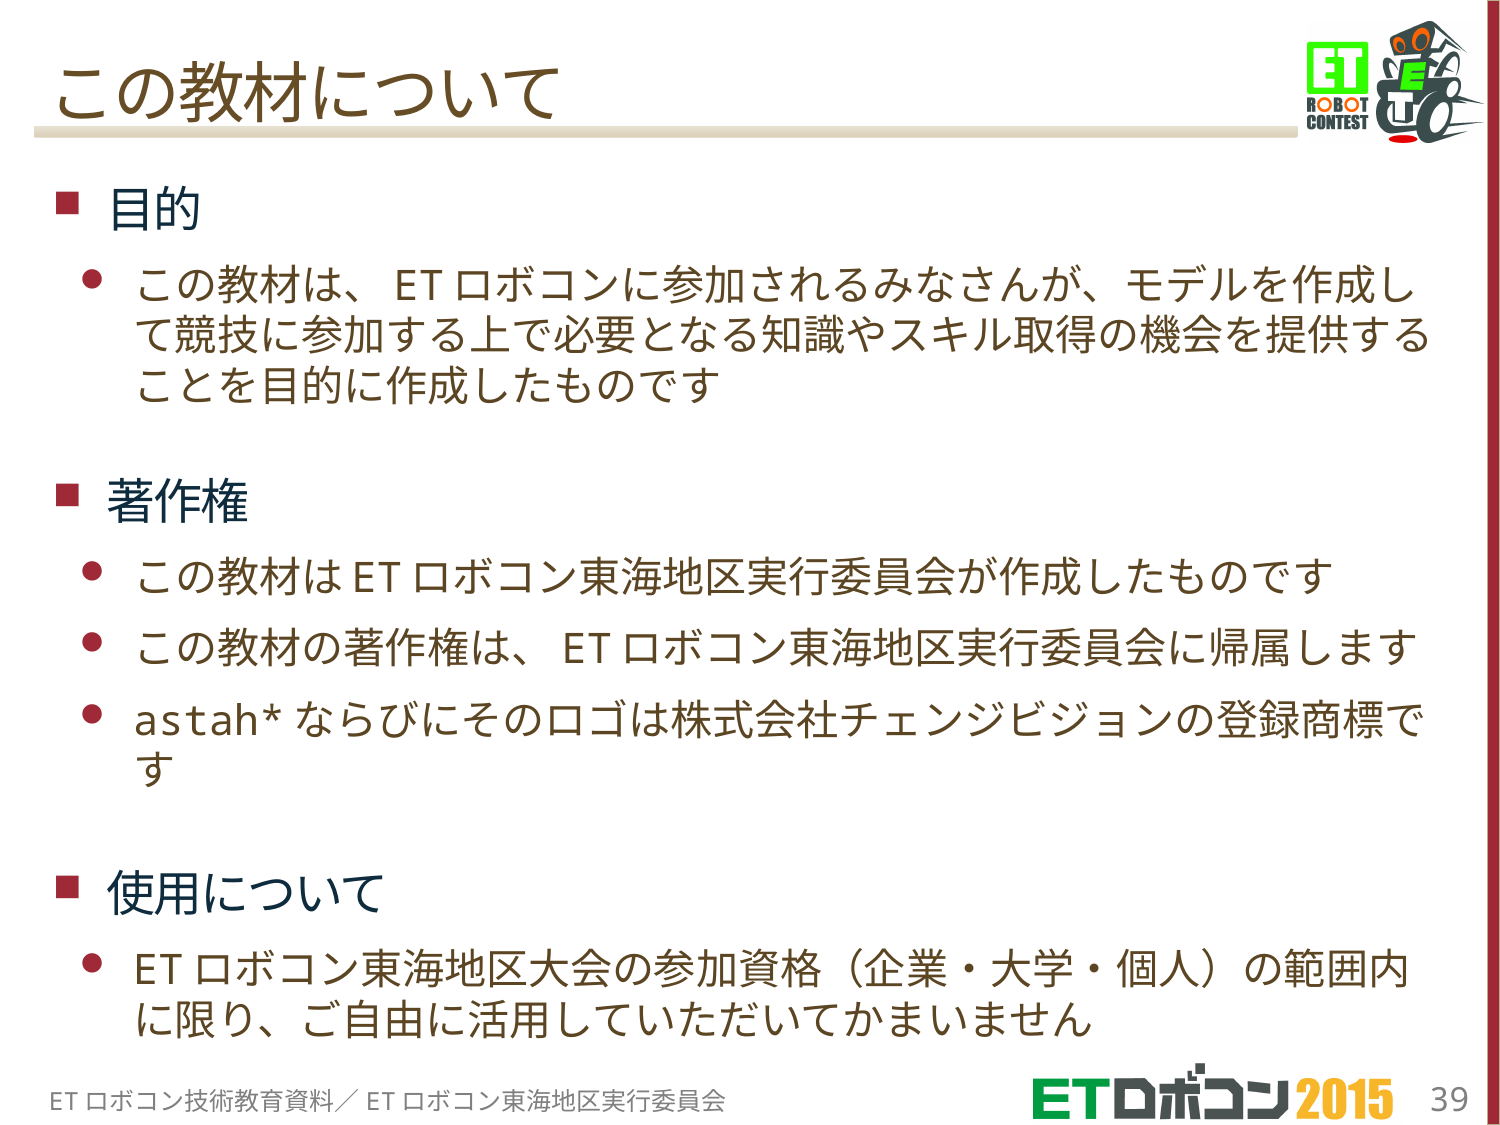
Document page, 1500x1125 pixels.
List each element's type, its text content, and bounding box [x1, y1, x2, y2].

slide_number 39 [1395, 1067, 1485, 1124]
footer ETロボコン技術教育資料／ETロボコン東海地区実行委員会 [33, 1063, 750, 1124]
picture [1307, 21, 1484, 143]
text_box 目的 この教材は、ETロボコンに参加されるみなさんが、モデルを作成して競技に参加する上で必要となる知識やスキル取得の機会を提供することを目的に作成したものです 著作権 この教材はETロボコン東海地区実行委員会が作成したものです この教材の著作権は、ETロボコン東海地区実行委員会に帰属します astah*ならびにそのロゴは株式会社チェンジビジョンの登録商標です 使用について ETロボコン東海地区大会の参加資格（企業・大学・個人）の範囲内に限り、ご自由に活用していただいてかまいません [37, 171, 1463, 1054]
picture [1029, 1060, 1405, 1125]
title この教材について [33, 30, 1396, 139]
